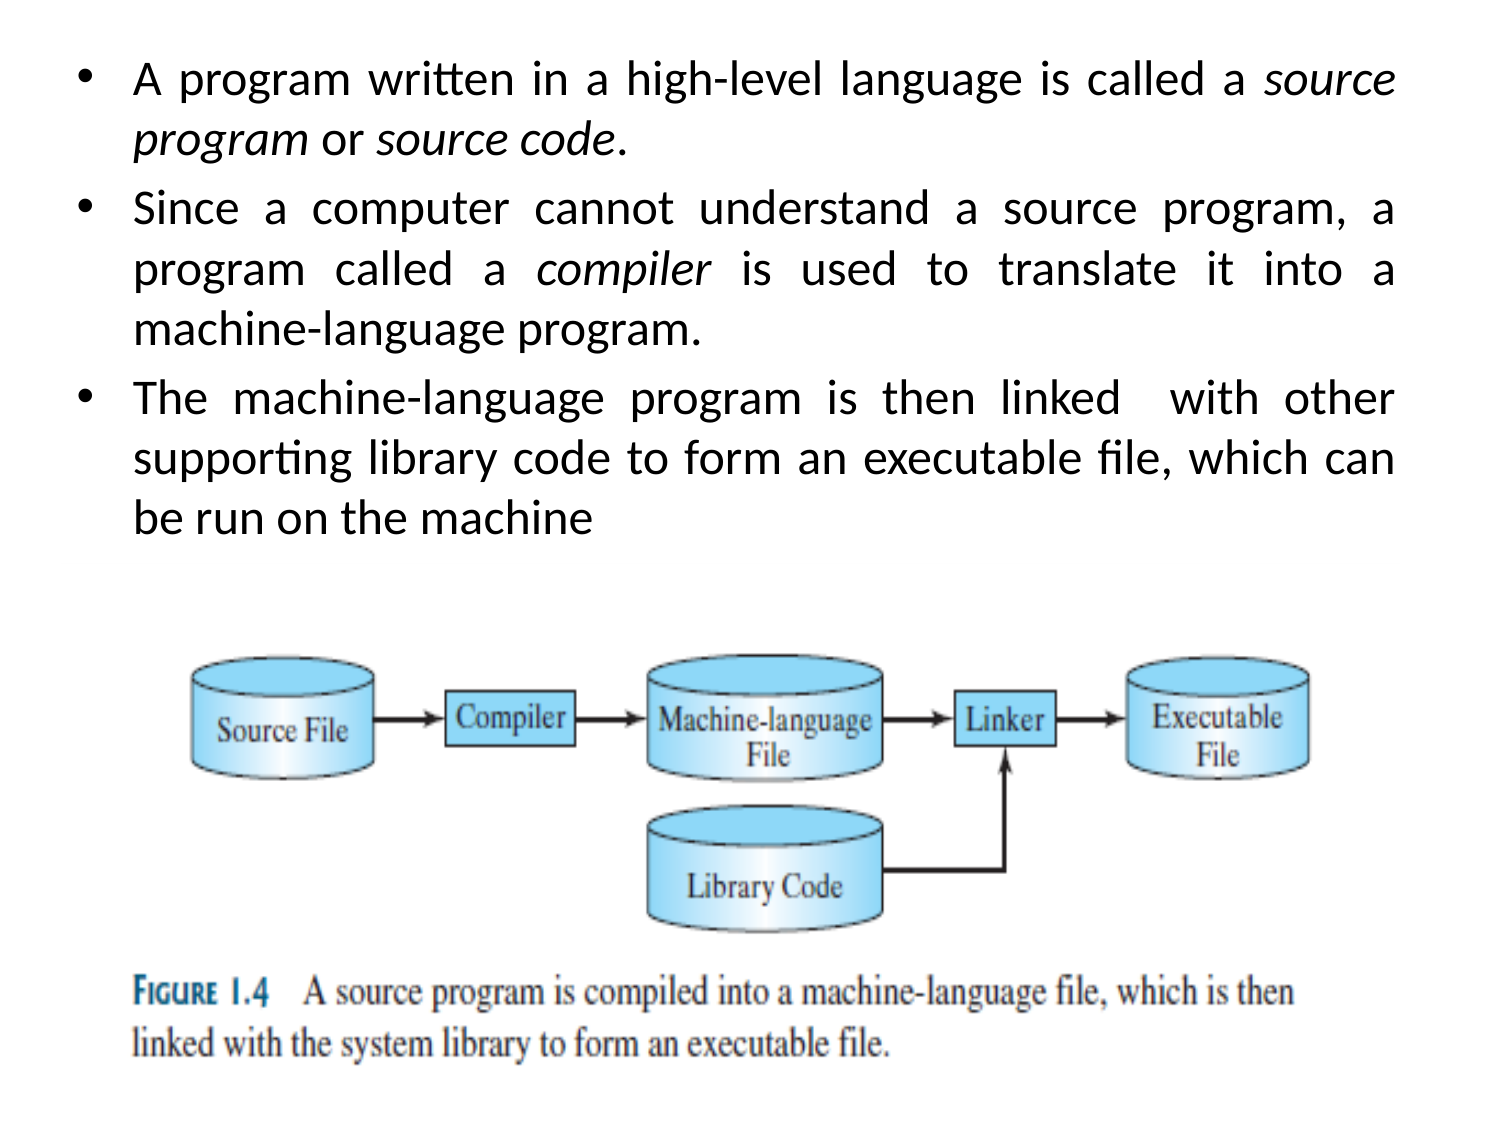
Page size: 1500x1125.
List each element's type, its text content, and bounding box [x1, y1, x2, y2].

list A program written in a high-level language is called a source program or source code. Since a computer cannot understand a source program, a program called a compiler is used to translate it into a machine-language program. The machine-language program is then linked with other supporting library code to form an executable file, which can be run on the machine [61, 37, 1412, 780]
picture [61, 562, 1401, 1101]
